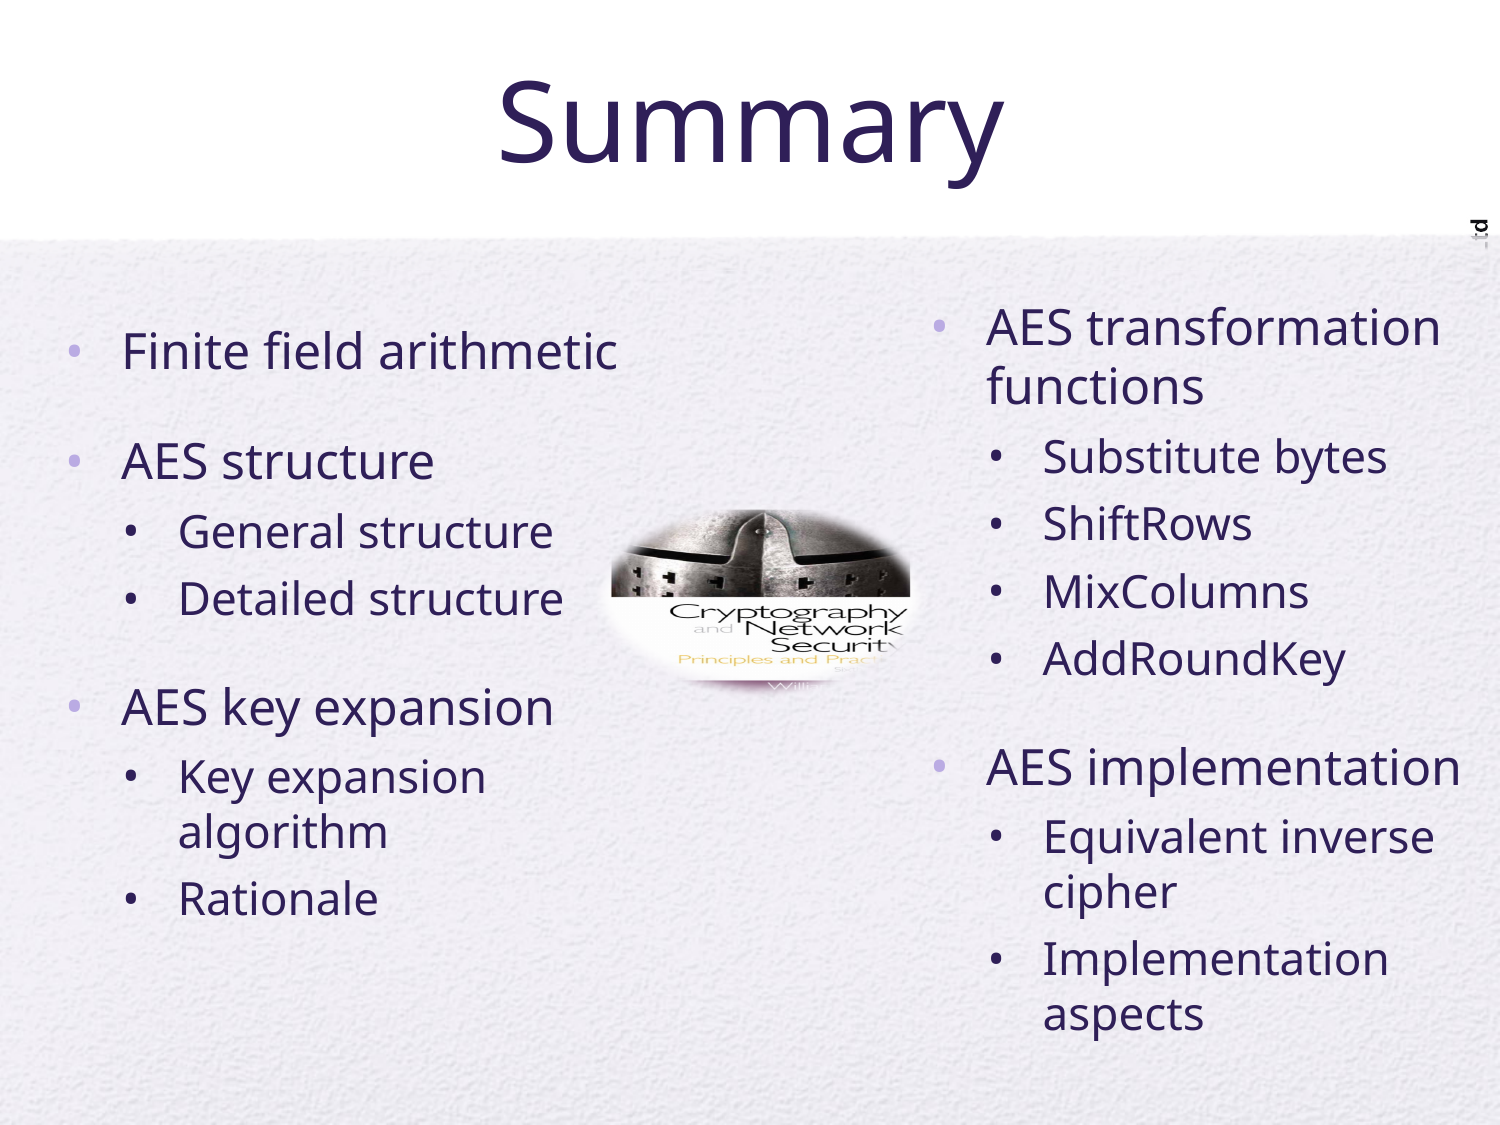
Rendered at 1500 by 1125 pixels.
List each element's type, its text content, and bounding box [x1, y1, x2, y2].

title Summary [129, 6, 1373, 239]
picture [0, 0, 1500, 1125]
list Finite field arithmetic AES structure General structure Detailed structure AES key expansion Key expansion algorithm Rationale [49, 312, 636, 1125]
list AES transformation functions Substitute bytes ShiftRows MixColumns AddRoundKey AES implementation Equivalent inverse cipher Implementation aspects [914, 287, 1500, 1088]
